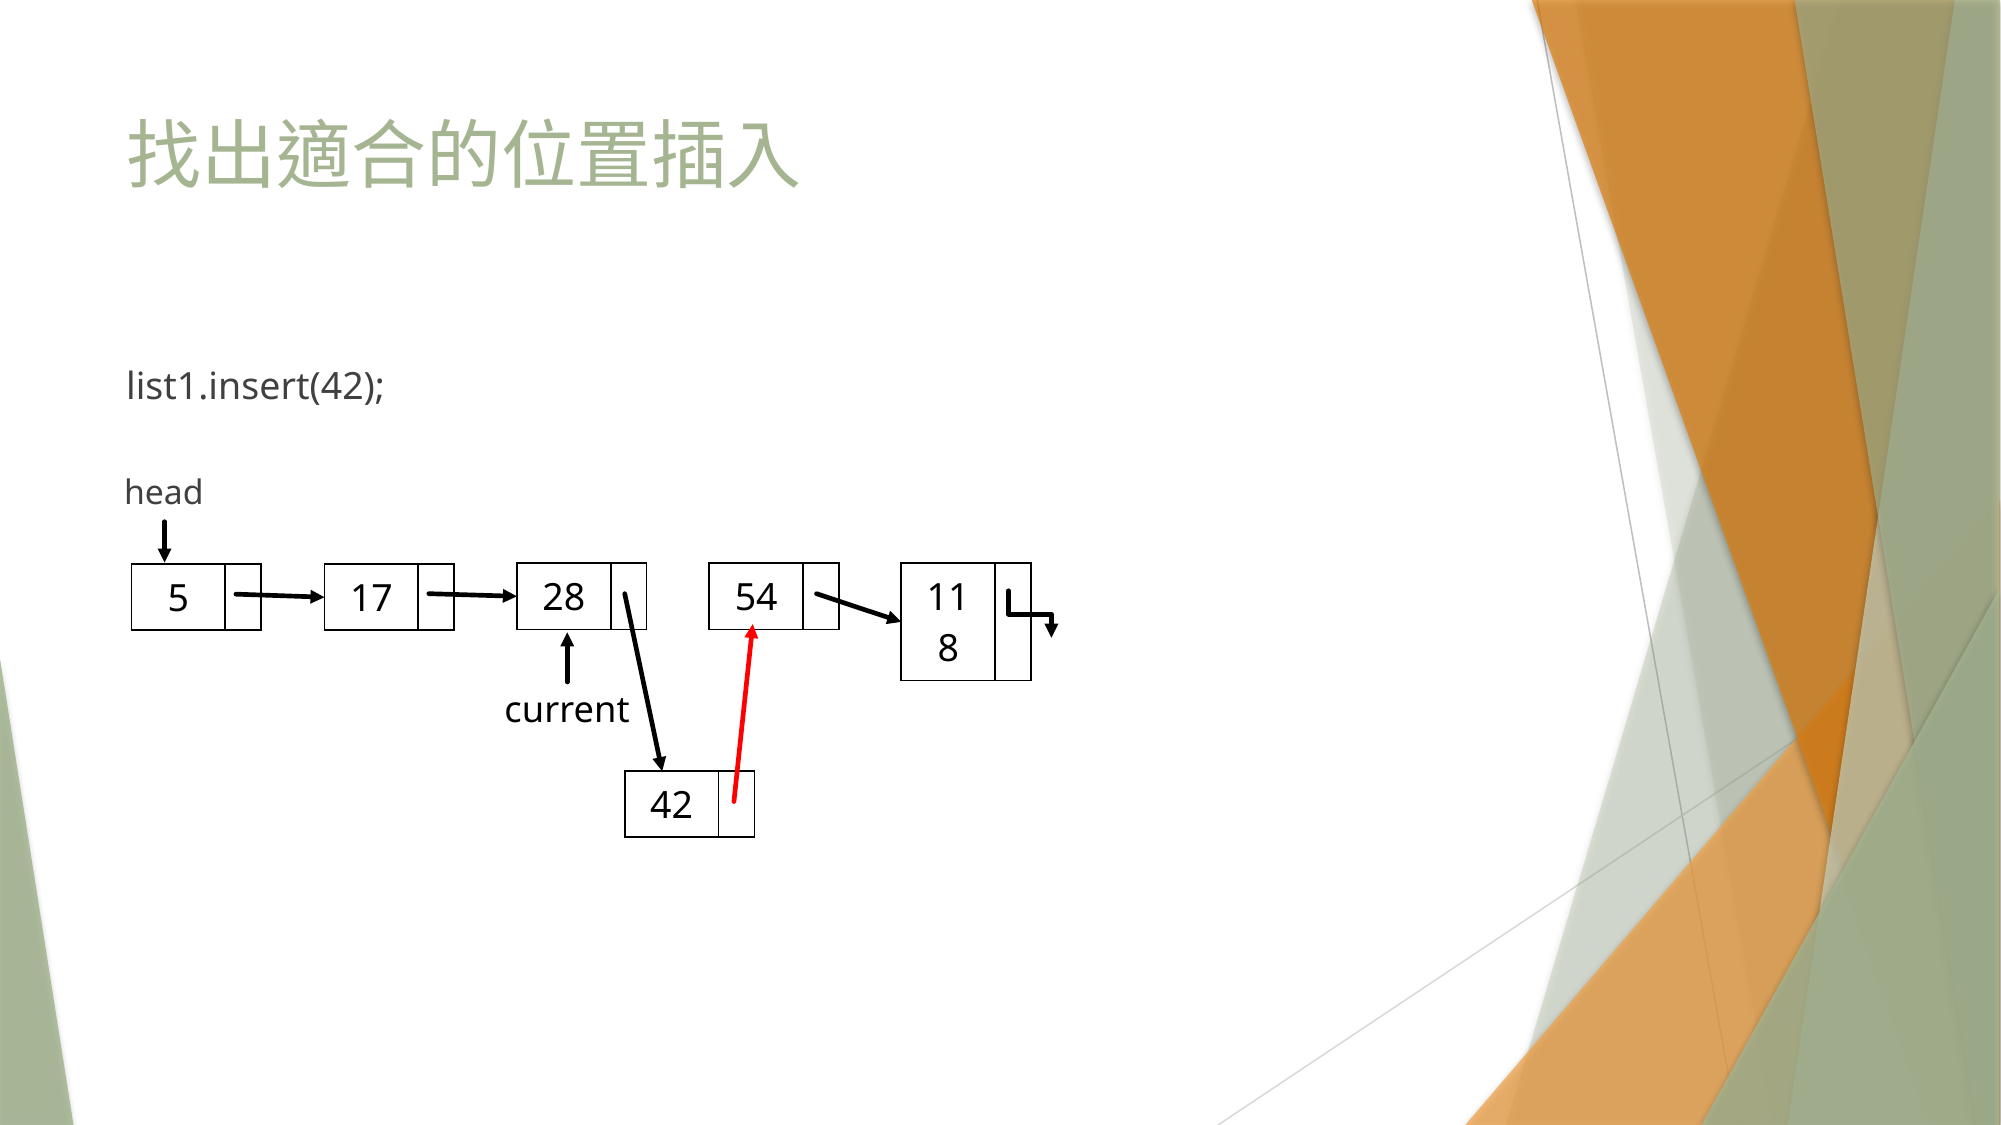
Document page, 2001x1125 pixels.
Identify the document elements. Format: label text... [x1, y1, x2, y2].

table_header 17 [325, 565, 417, 629]
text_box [1006, 592, 1054, 637]
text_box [624, 593, 663, 772]
table_header [226, 565, 260, 629]
table_header [719, 772, 754, 836]
table_header 28 [518, 564, 610, 629]
table_header [996, 564, 1030, 680]
text_box current [471, 675, 619, 741]
table_header 54 [710, 564, 802, 629]
list list1.insert(42); [111, 354, 472, 424]
title 找出適合的位置插入 [111, 99, 1522, 317]
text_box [733, 623, 754, 803]
text_box head [105, 463, 223, 529]
table_header 42 [626, 772, 718, 836]
table_header [612, 564, 646, 629]
table_header [804, 564, 838, 629]
table_header [419, 565, 453, 629]
table_header 118 [902, 564, 994, 680]
table_header 5 [132, 565, 224, 629]
